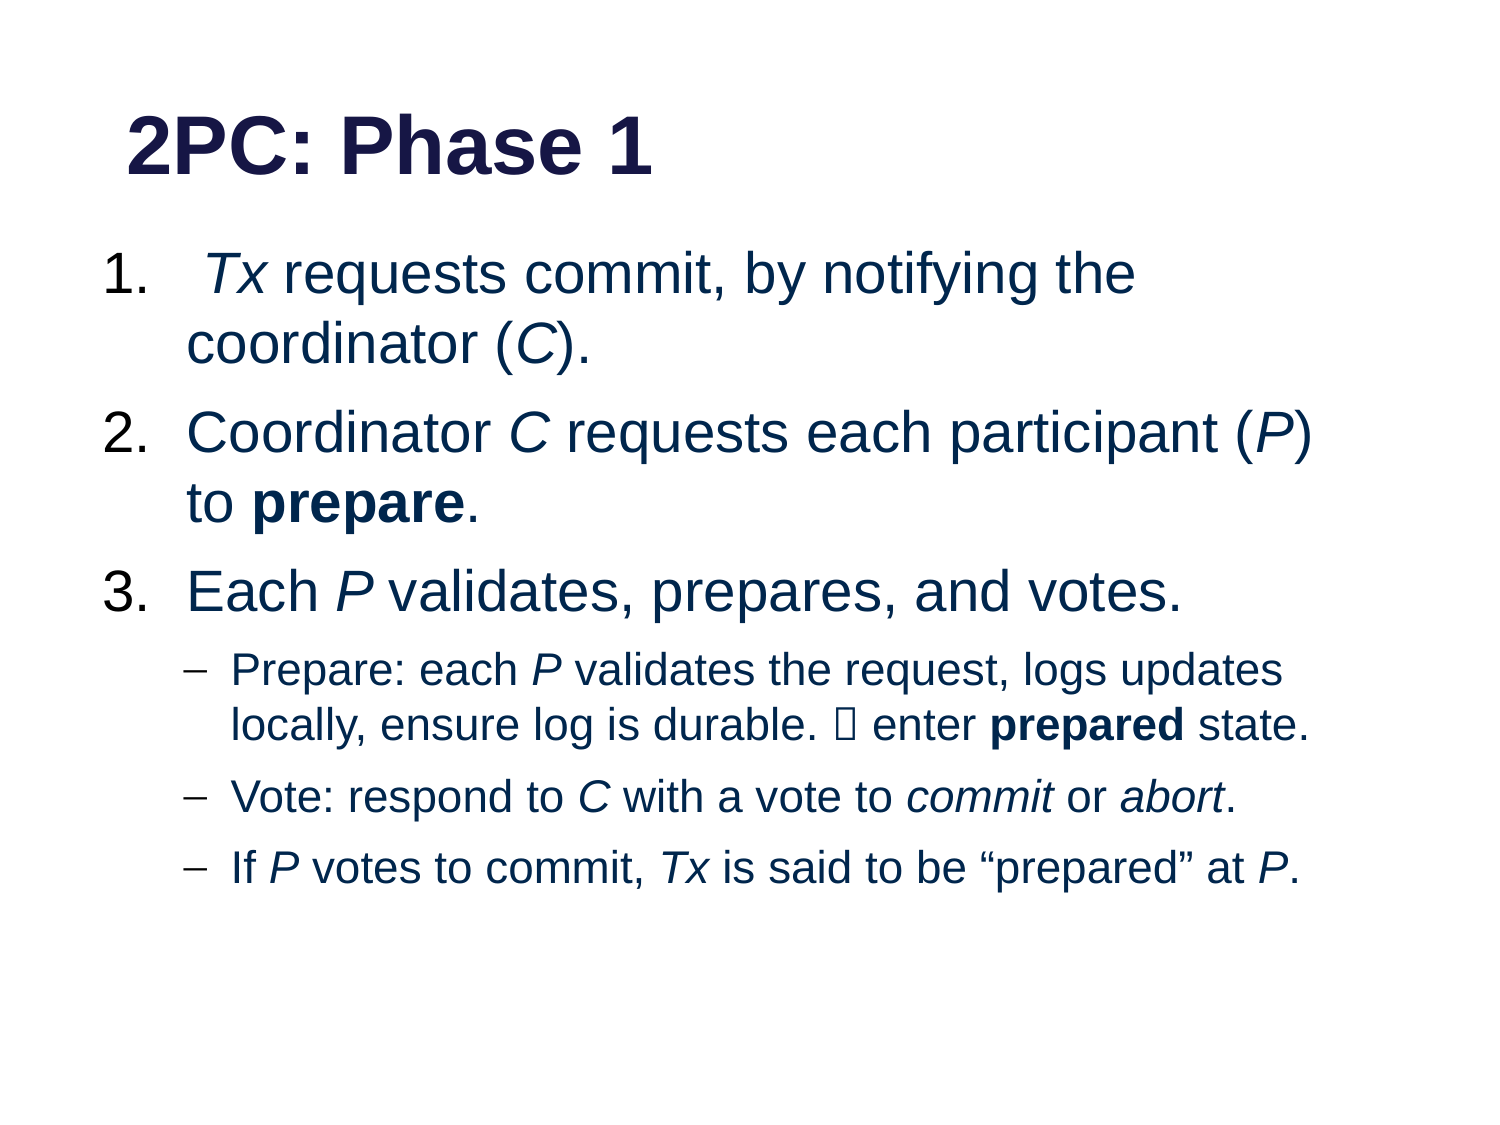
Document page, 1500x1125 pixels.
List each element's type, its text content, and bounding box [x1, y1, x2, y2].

title 2PC: Phase 1 [111, 39, 1387, 199]
list Tx requests commit, by notifying the coordinator (C). Coordinator C requests each participant (P) to prepare. Each P validates, prepares, and votes. Prepare: each P validates the request, logs updates locally, ensure log is durable.  enter prepared state. Vote: respond to C with a vote to commit or abort. If P votes to commit, Tx is said to be “prepared” at P. [87, 227, 1400, 1125]
